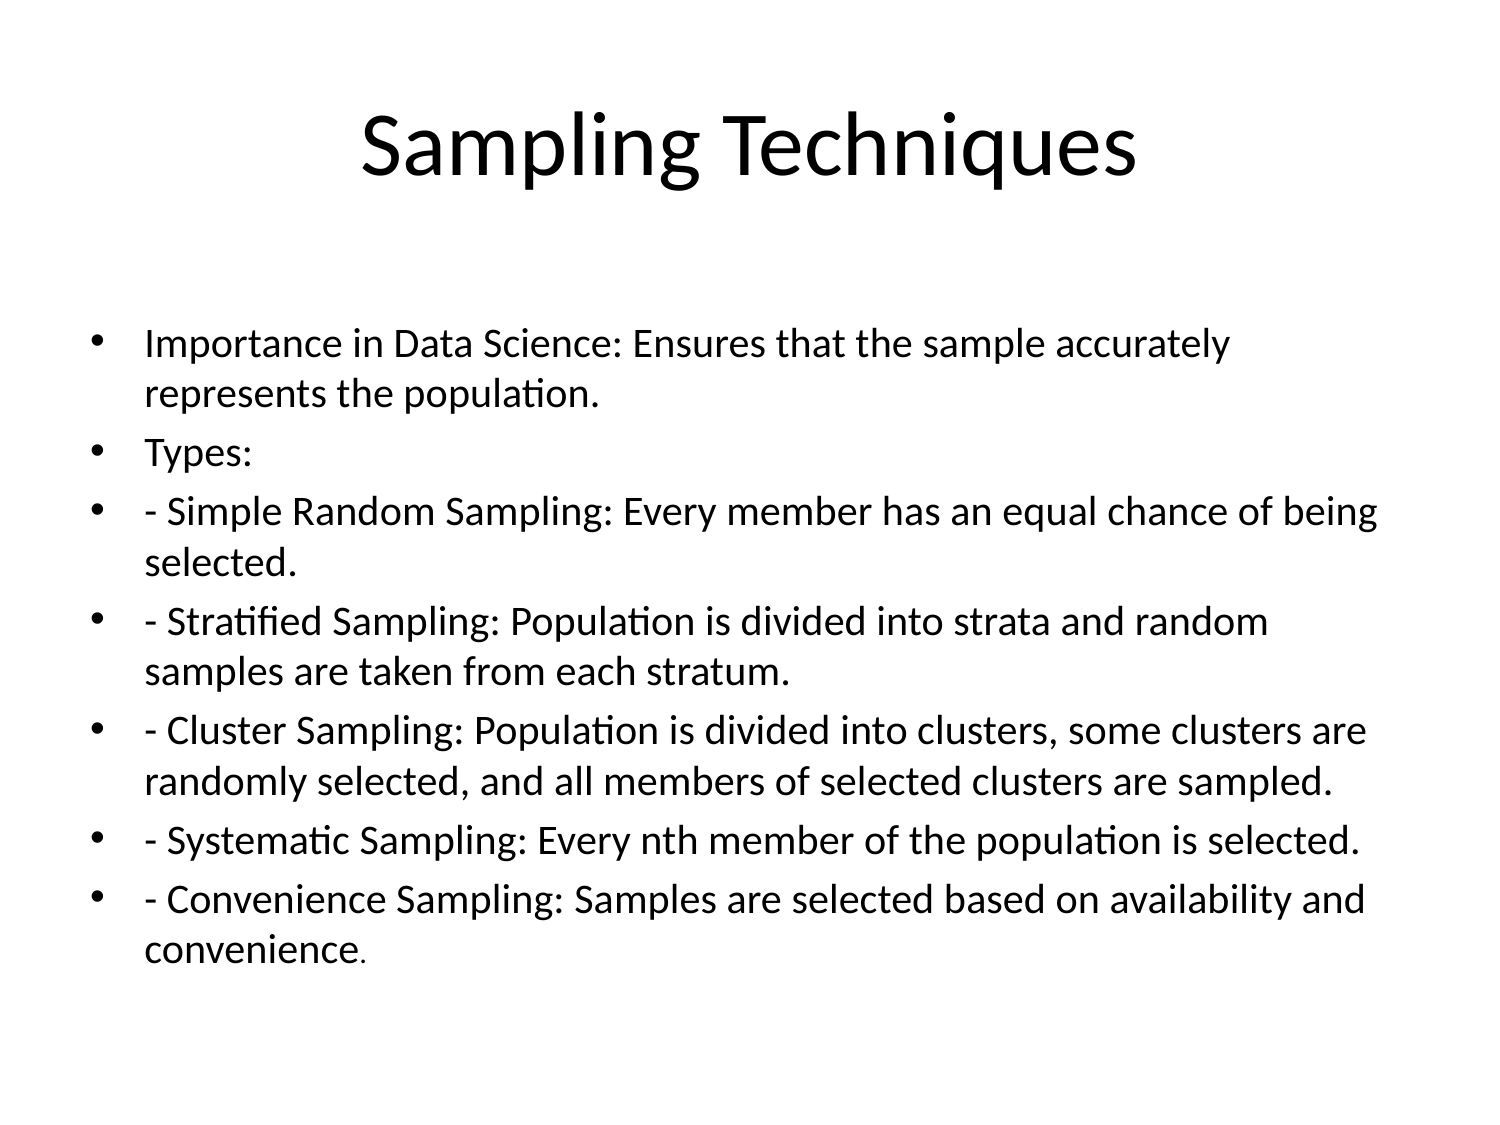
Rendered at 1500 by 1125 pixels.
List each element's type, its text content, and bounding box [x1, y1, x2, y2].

list Importance in Data Science: Ensures that the sample accurately represents the population. Types: - Simple Random Sampling: Every member has an equal chance of being selected. - Stratified Sampling: Population is divided into strata and random samples are taken from each stratum. - Cluster Sampling: Population is divided into clusters, some clusters are randomly selected, and all members of selected clusters are sampled. - Systematic Sampling: Every nth member of the population is selected. - Convenience Sampling: Samples are selected based on availability and convenience. [75, 262, 1425, 1005]
title Sampling Techniques [75, 45, 1425, 233]
